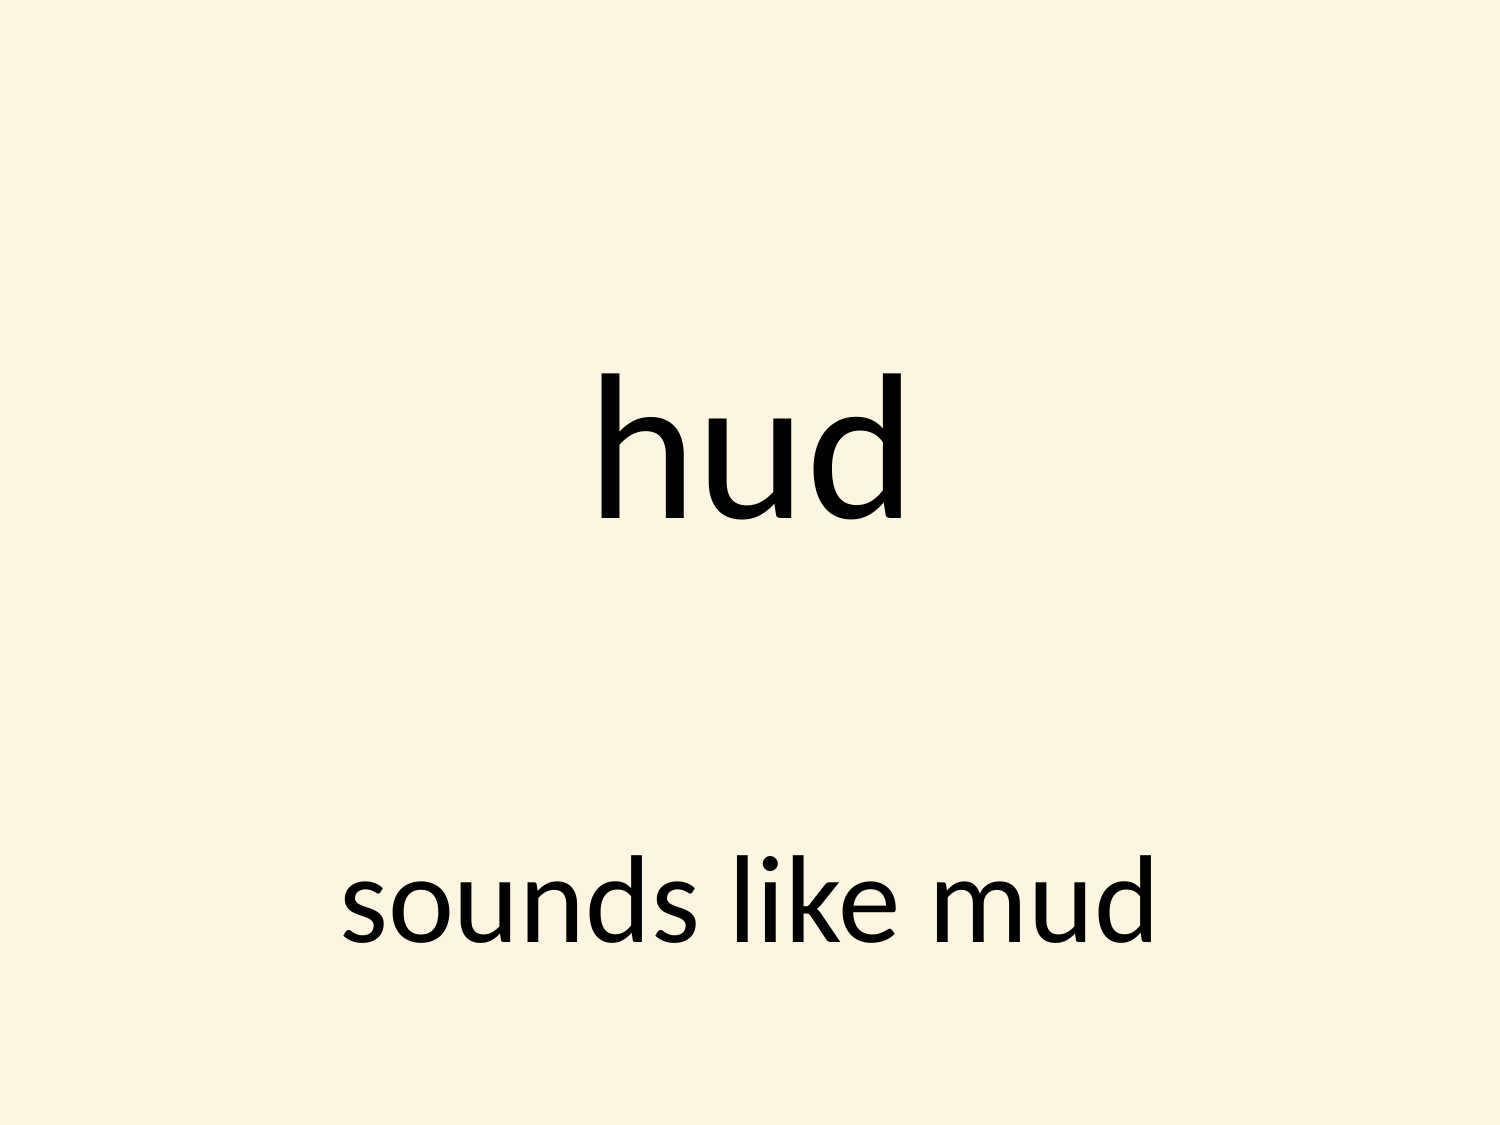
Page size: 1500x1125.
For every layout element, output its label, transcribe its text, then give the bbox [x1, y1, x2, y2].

list hud [76, 302, 1428, 669]
text_box sounds like mud [0, 810, 1500, 1125]
